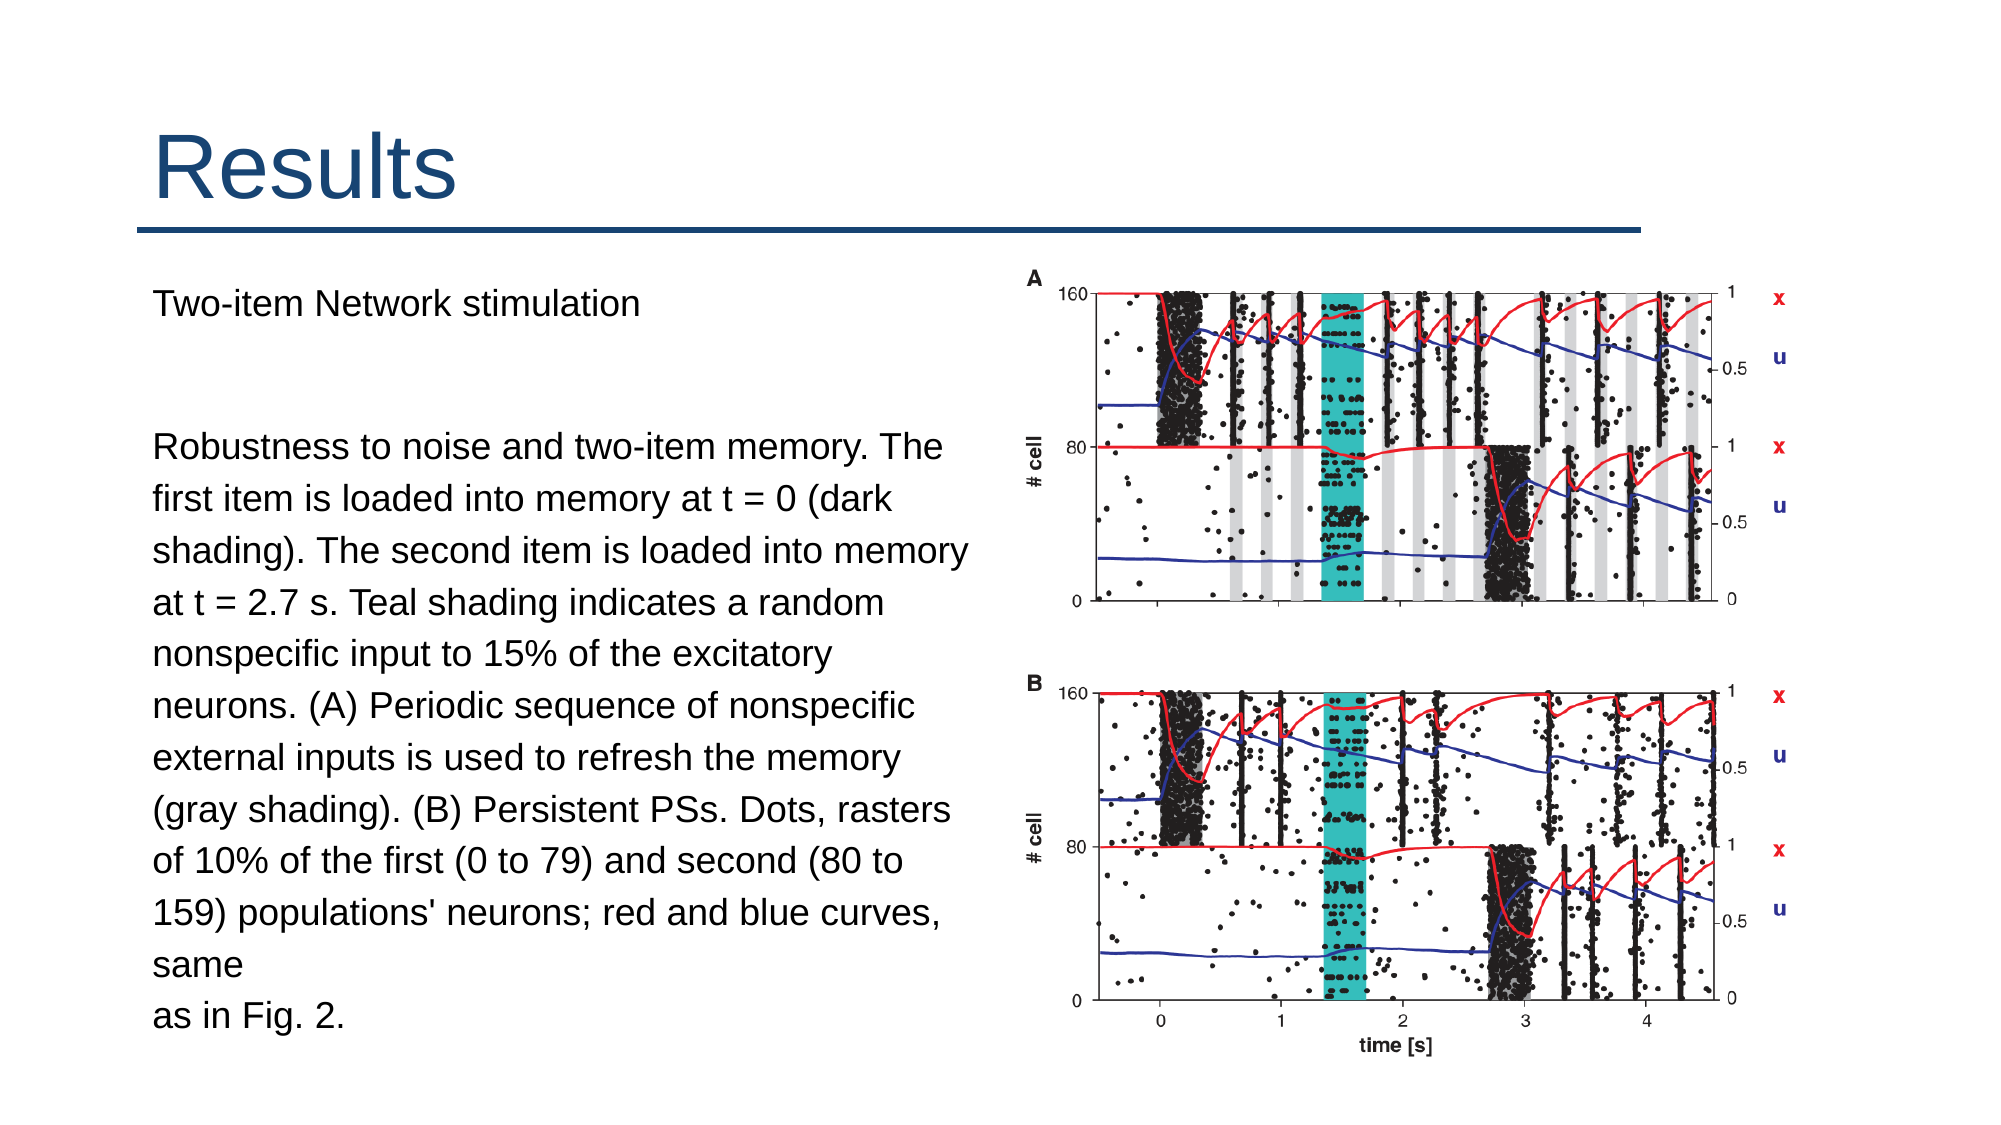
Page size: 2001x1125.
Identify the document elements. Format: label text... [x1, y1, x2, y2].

picture [999, 252, 1796, 1066]
text_box Robustness to noise and two-item memory. The first item is loaded into memory at t = 0 (dark shading). The second item is loaded into memory at t = 2.7 s. Teal shading indicates a random nonspecific input to 15% of the excitatory neurons. (A) Periodic sequence of nonspecific external inputs is used to refresh the memory (gray shading). (B) Persistent PSs. Dots, rasters of 10% of the first (0 to 79) and second (80 to 159) populations' neurons; red and blue curves, same as in Fig. 2. [137, 400, 994, 1052]
text_box Two-item Network stimulation [137, 256, 711, 339]
title Results [137, 59, 1863, 278]
